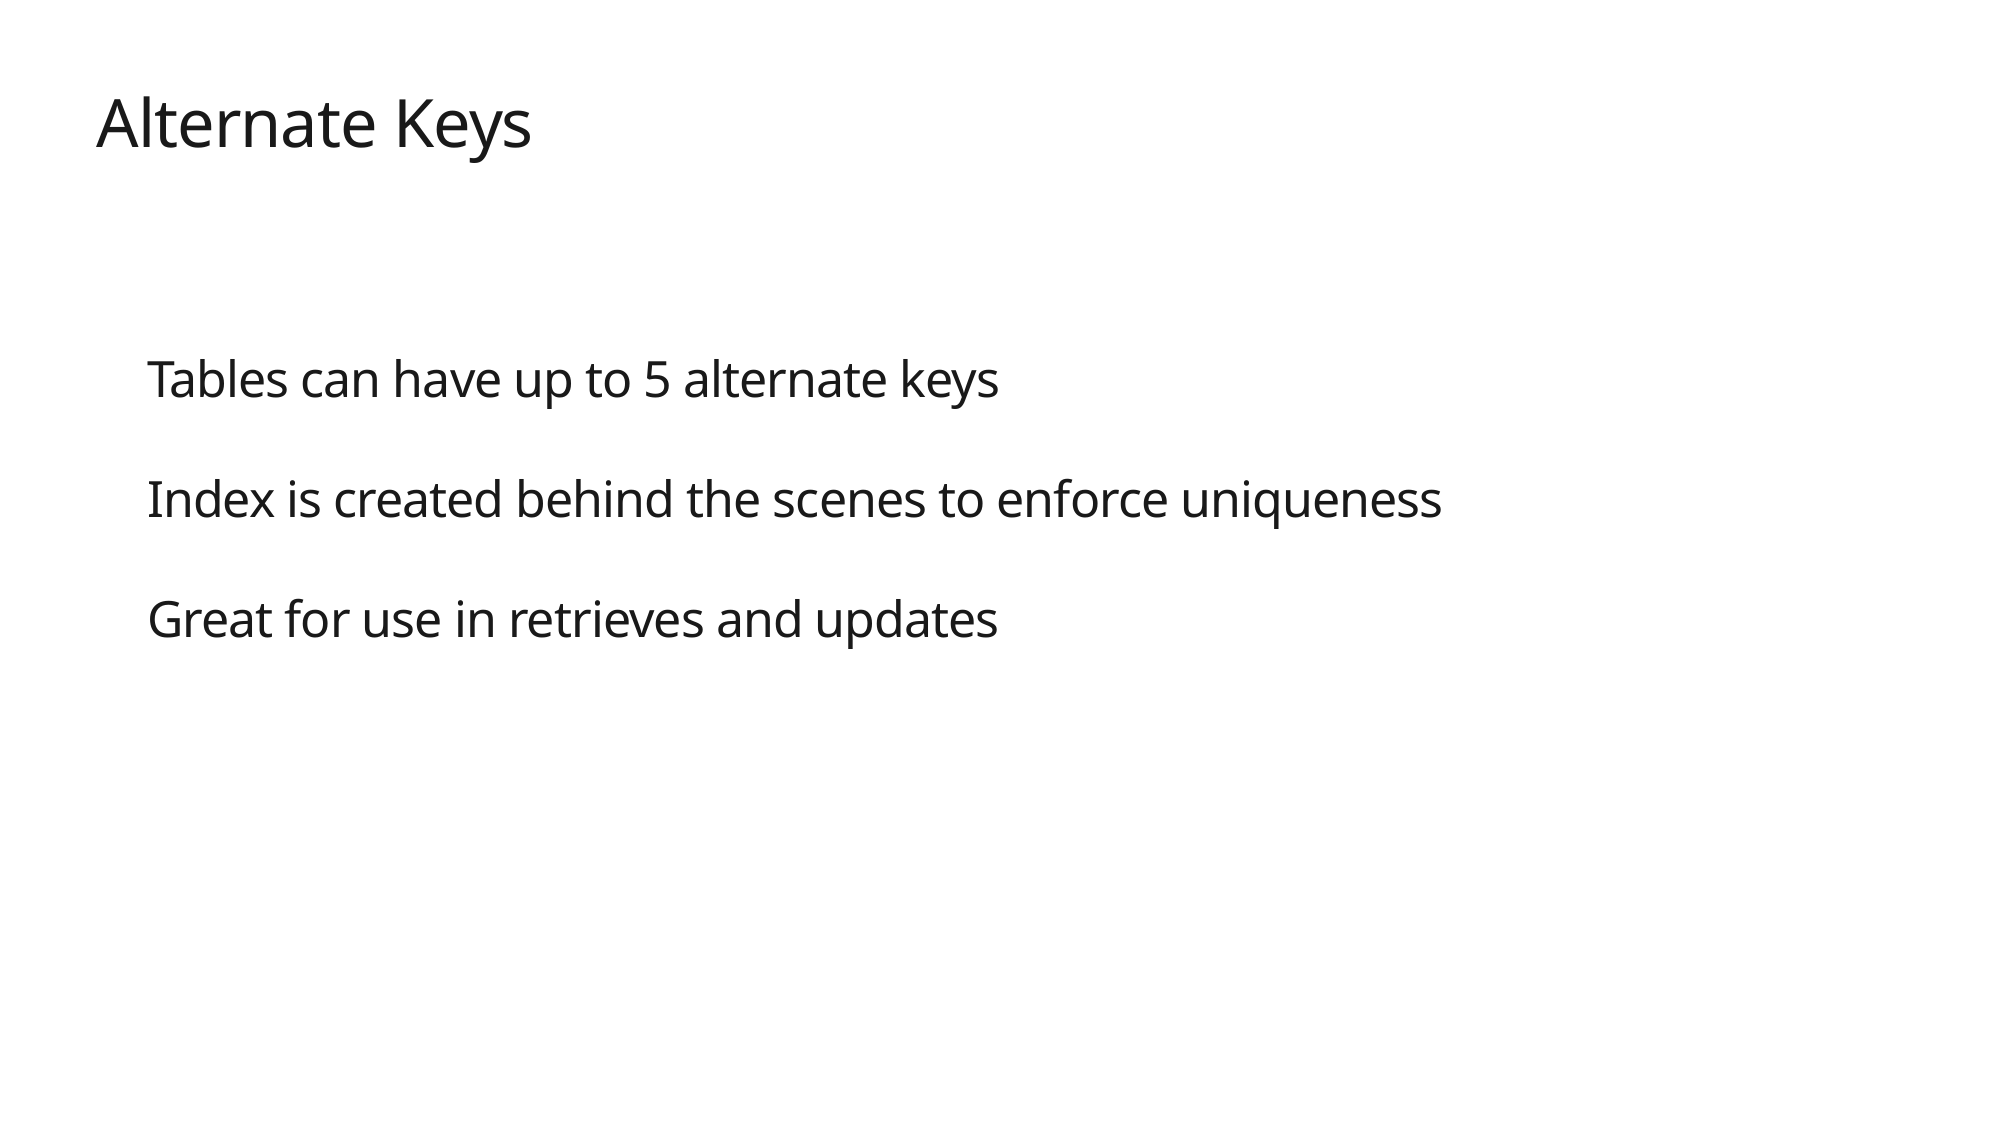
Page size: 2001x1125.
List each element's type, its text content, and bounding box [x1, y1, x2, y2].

list Tables can have up to 5 alternate keys Index is created behind the scenes to enforce uniqueness Great for use in retrieves and updates [147, 252, 1955, 667]
title Alternate Keys [96, 75, 1904, 156]
